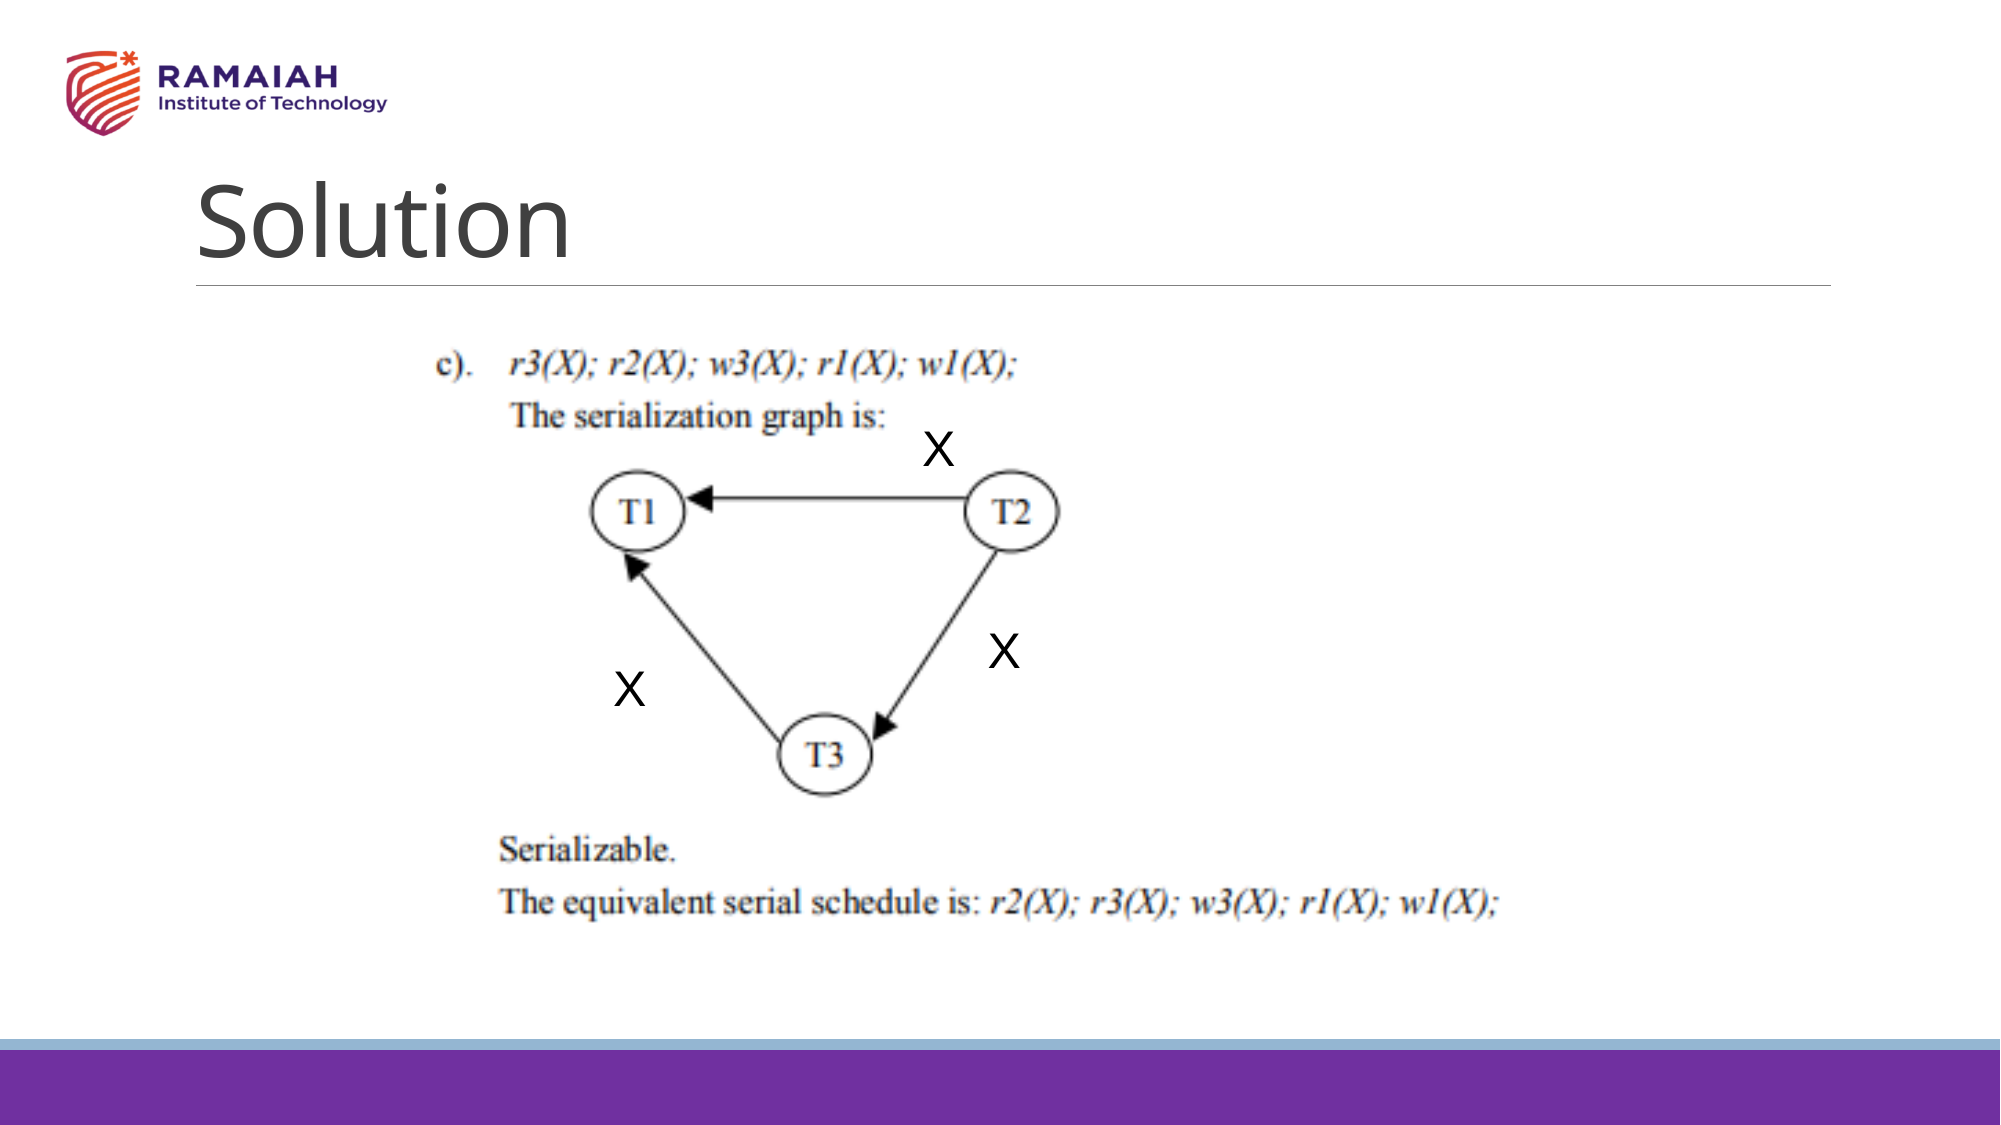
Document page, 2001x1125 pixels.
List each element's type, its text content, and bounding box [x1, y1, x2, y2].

title Solution [180, 47, 1830, 285]
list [390, 325, 1556, 953]
picture [28, 5, 429, 166]
